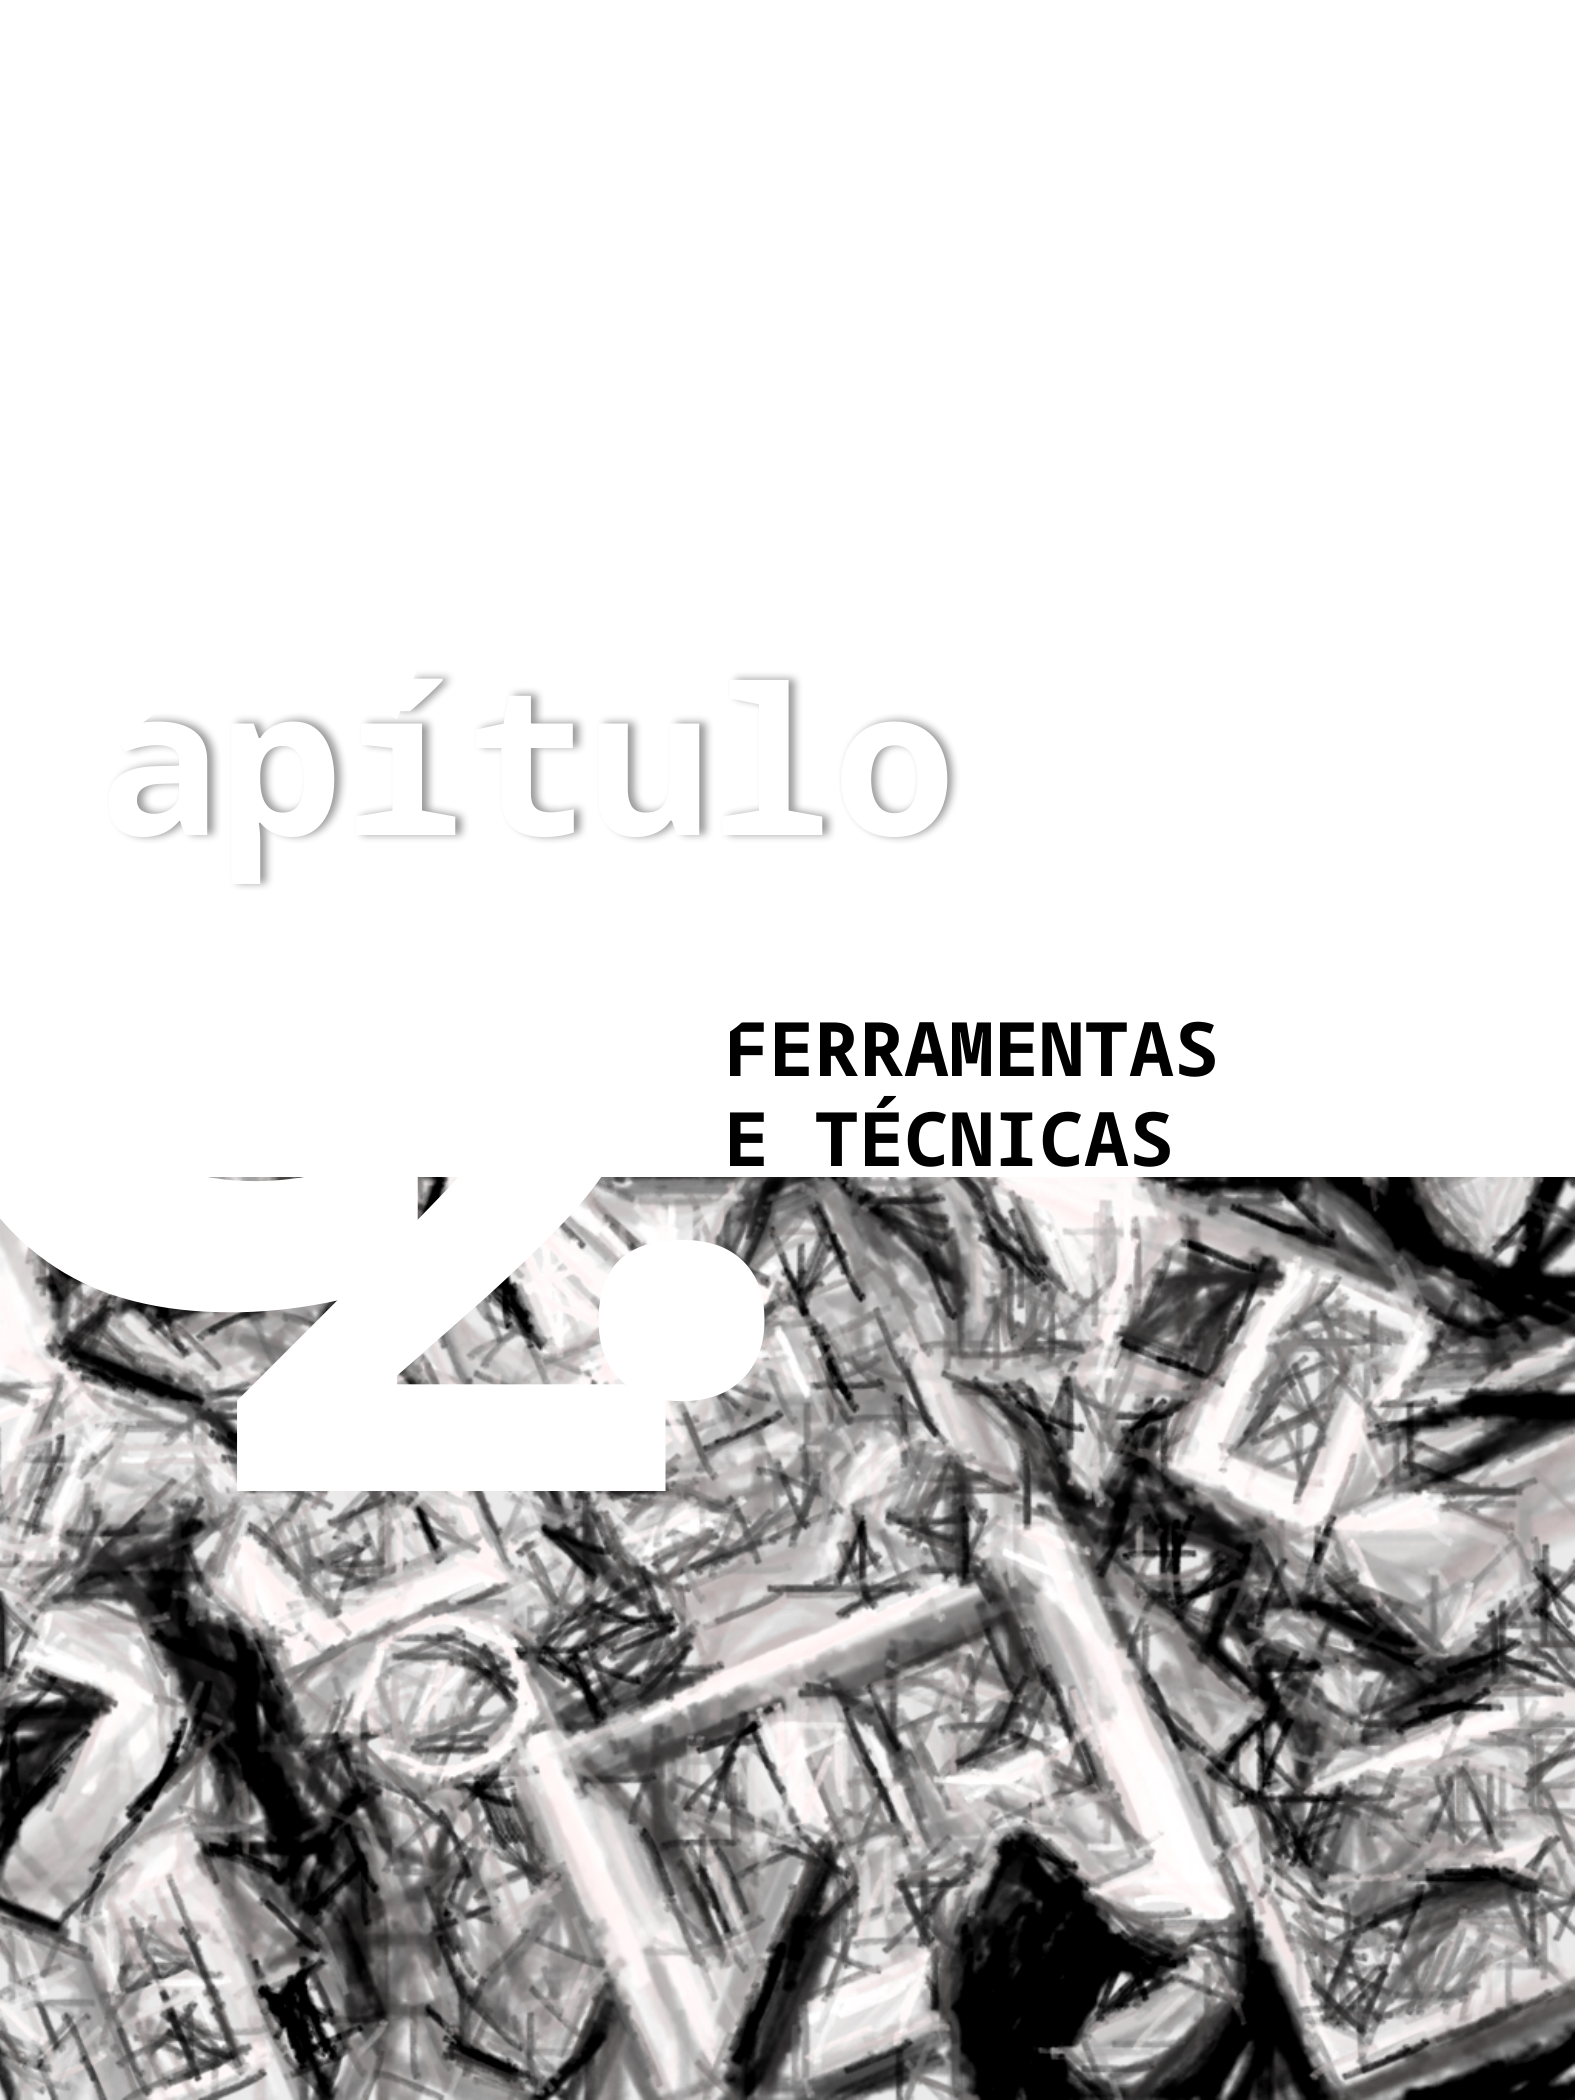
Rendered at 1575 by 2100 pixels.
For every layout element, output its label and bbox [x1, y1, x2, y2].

picture [0, 1177, 1575, 2100]
text_box [0, 262, 1485, 1682]
